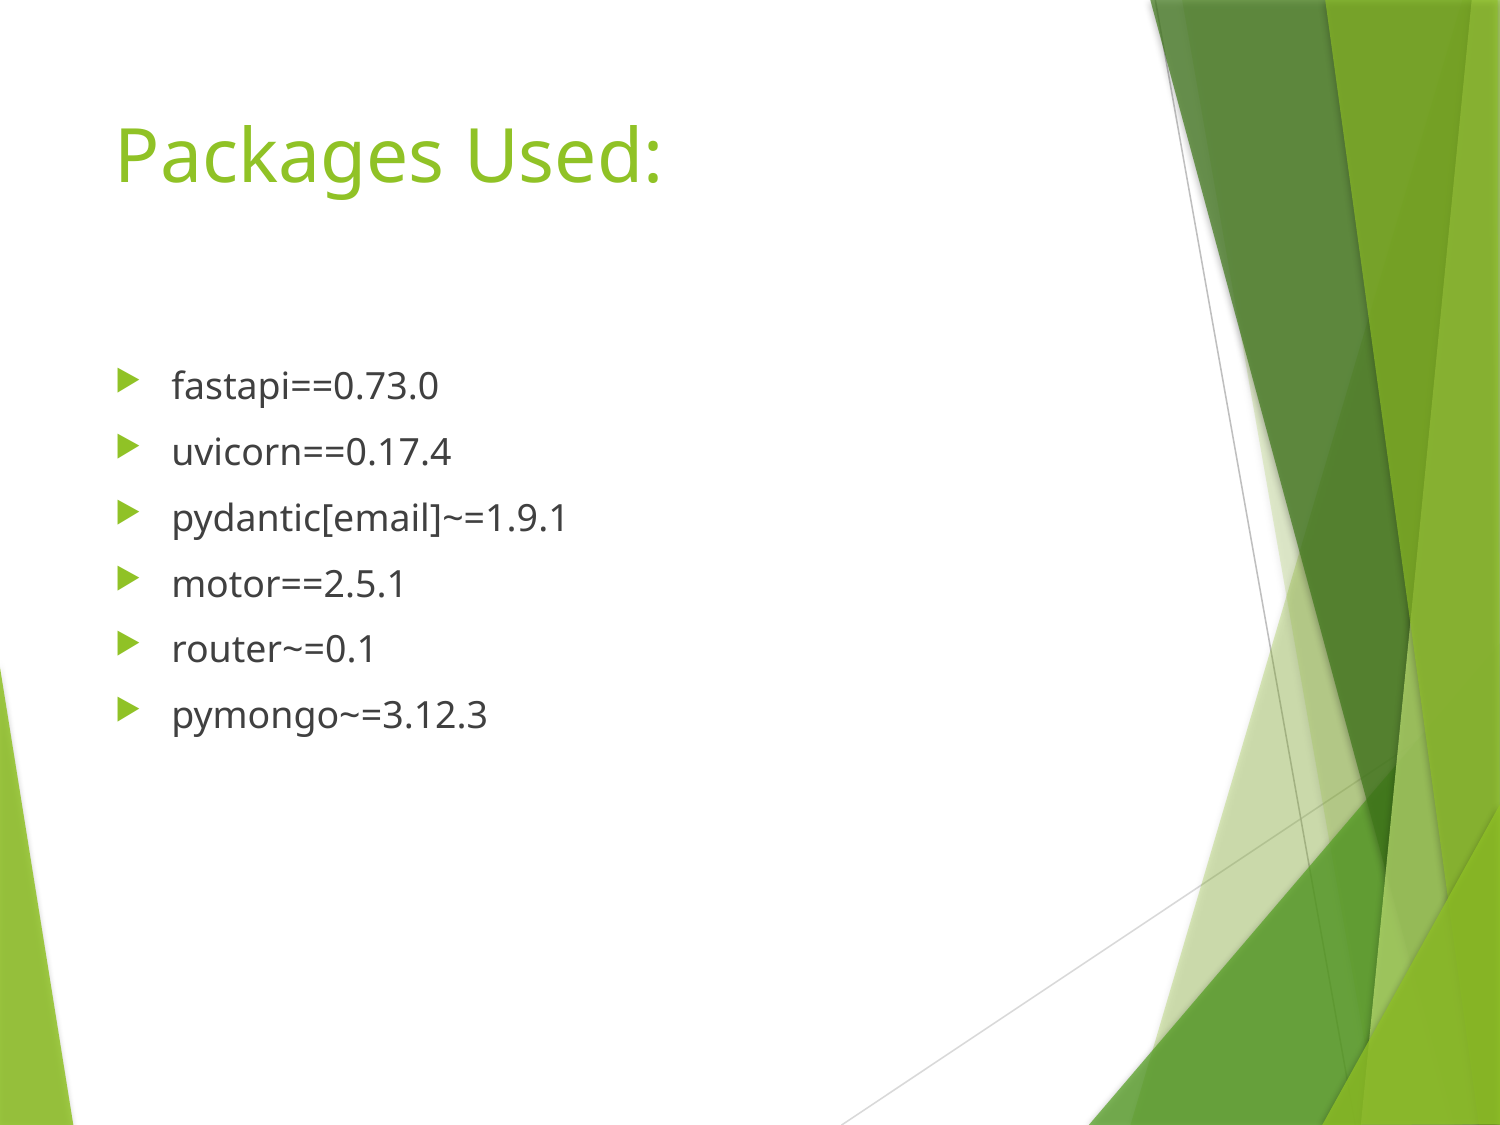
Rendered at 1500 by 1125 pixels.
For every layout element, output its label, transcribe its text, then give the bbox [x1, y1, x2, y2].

title Packages Used: [99, 99, 1142, 317]
list fastapi==0.73.0 uvicorn==0.17.4 pydantic[email]~=1.9.1 motor==2.5.1 router~=0.1 pymongo~=3.12.3 [99, 354, 1142, 992]
